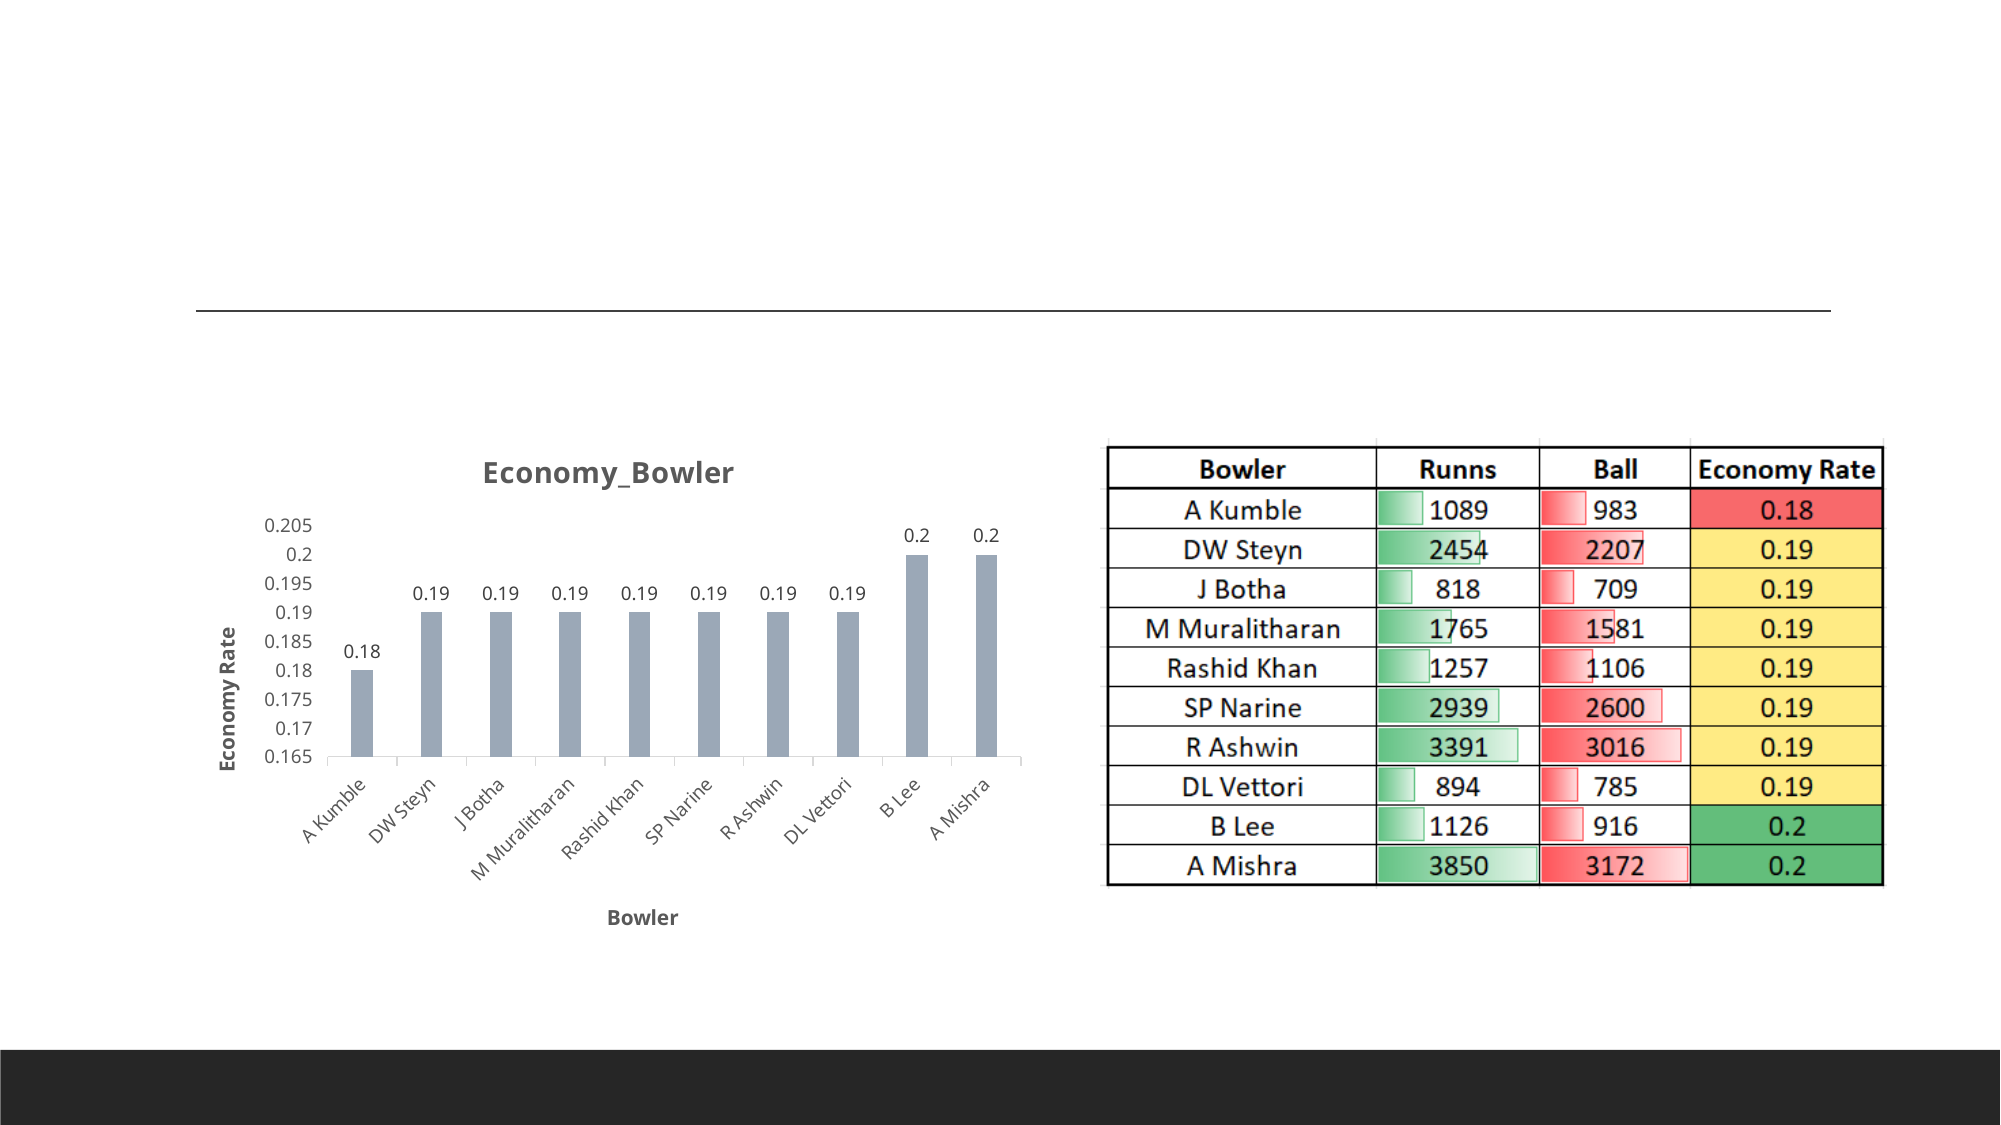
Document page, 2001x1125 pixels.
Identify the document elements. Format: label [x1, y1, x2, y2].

chart [179, 424, 1039, 964]
picture [1099, 437, 1888, 889]
